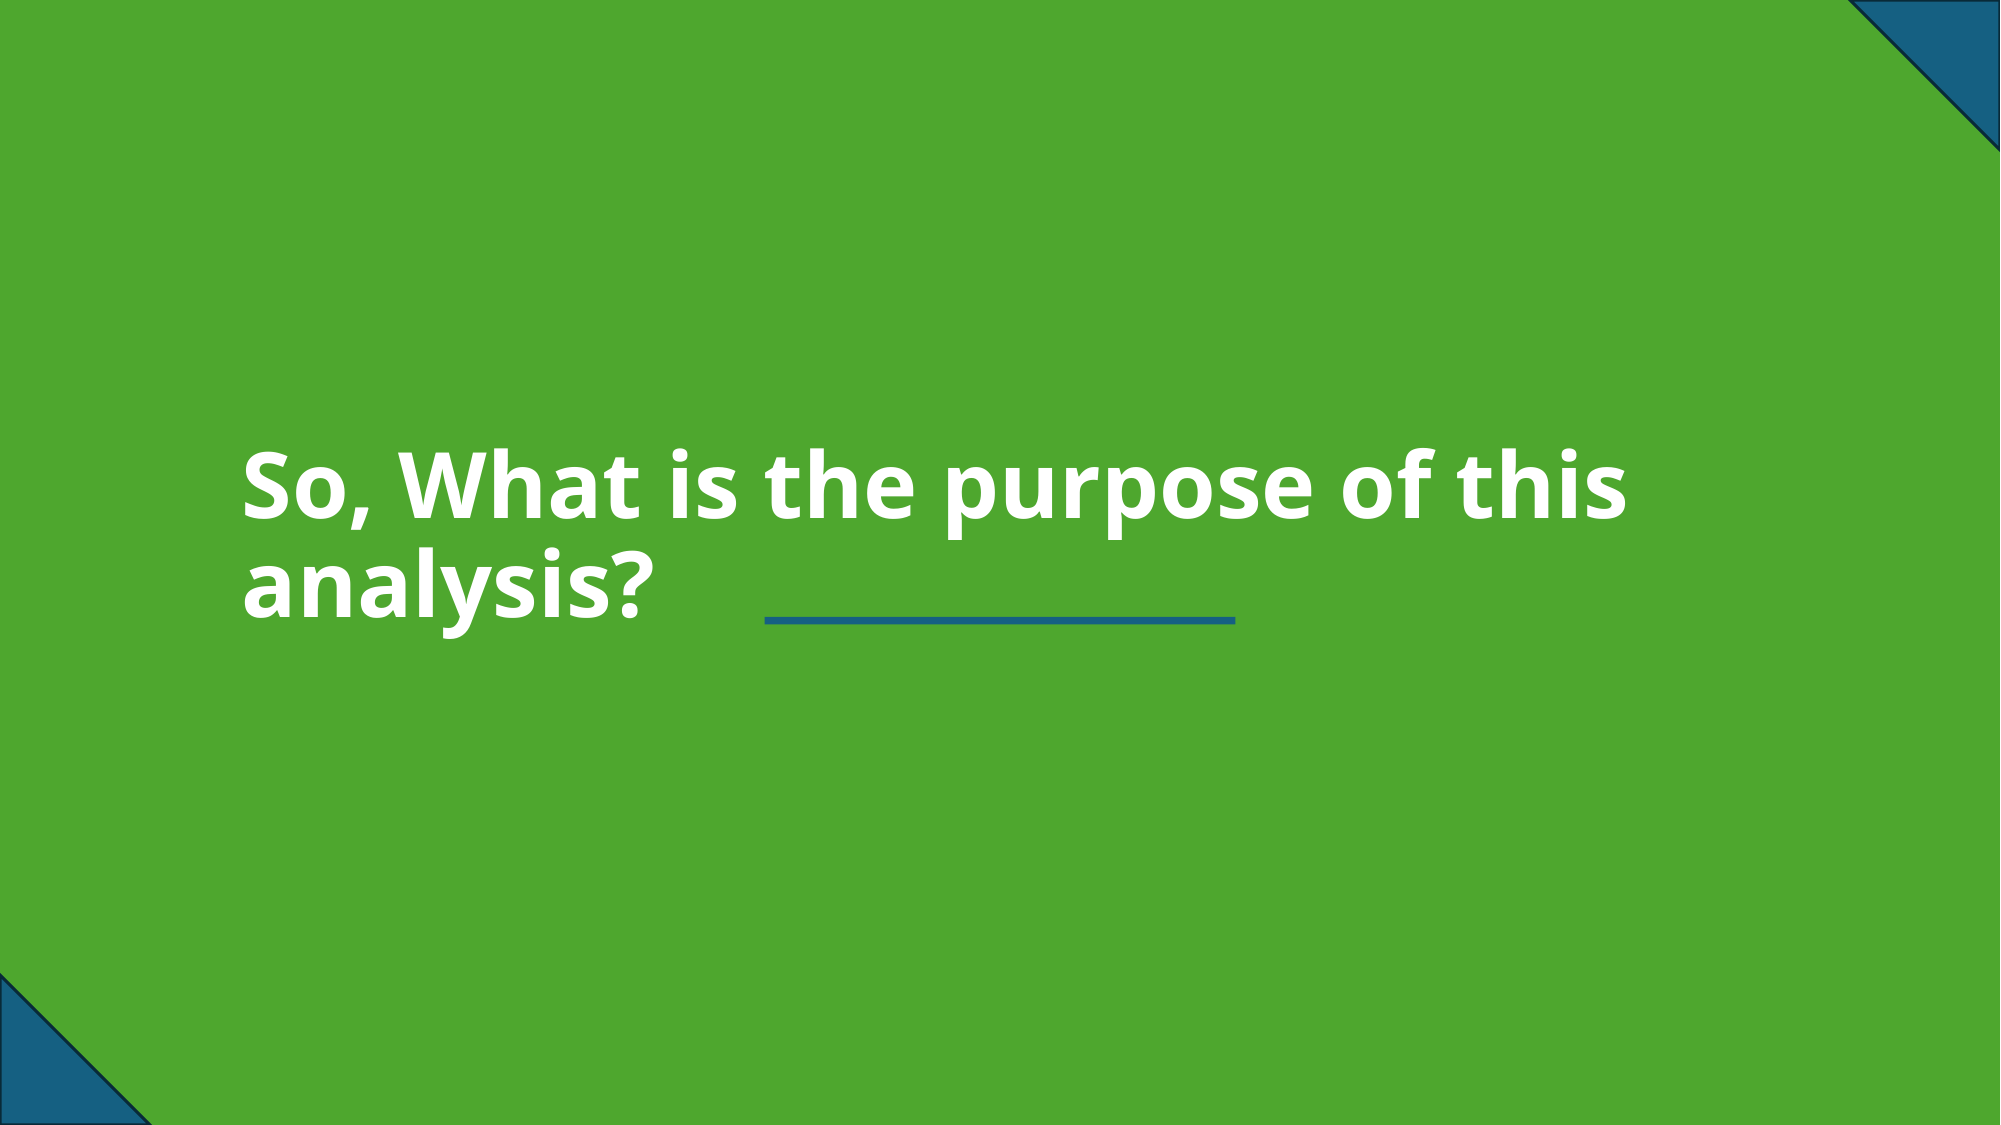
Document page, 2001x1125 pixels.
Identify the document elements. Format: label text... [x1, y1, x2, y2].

title So, What is the purpose of this analysis? [226, 429, 1952, 647]
text_box [1847, 0, 2000, 153]
text_box [763, 615, 1237, 626]
text_box [0, 972, 153, 1125]
